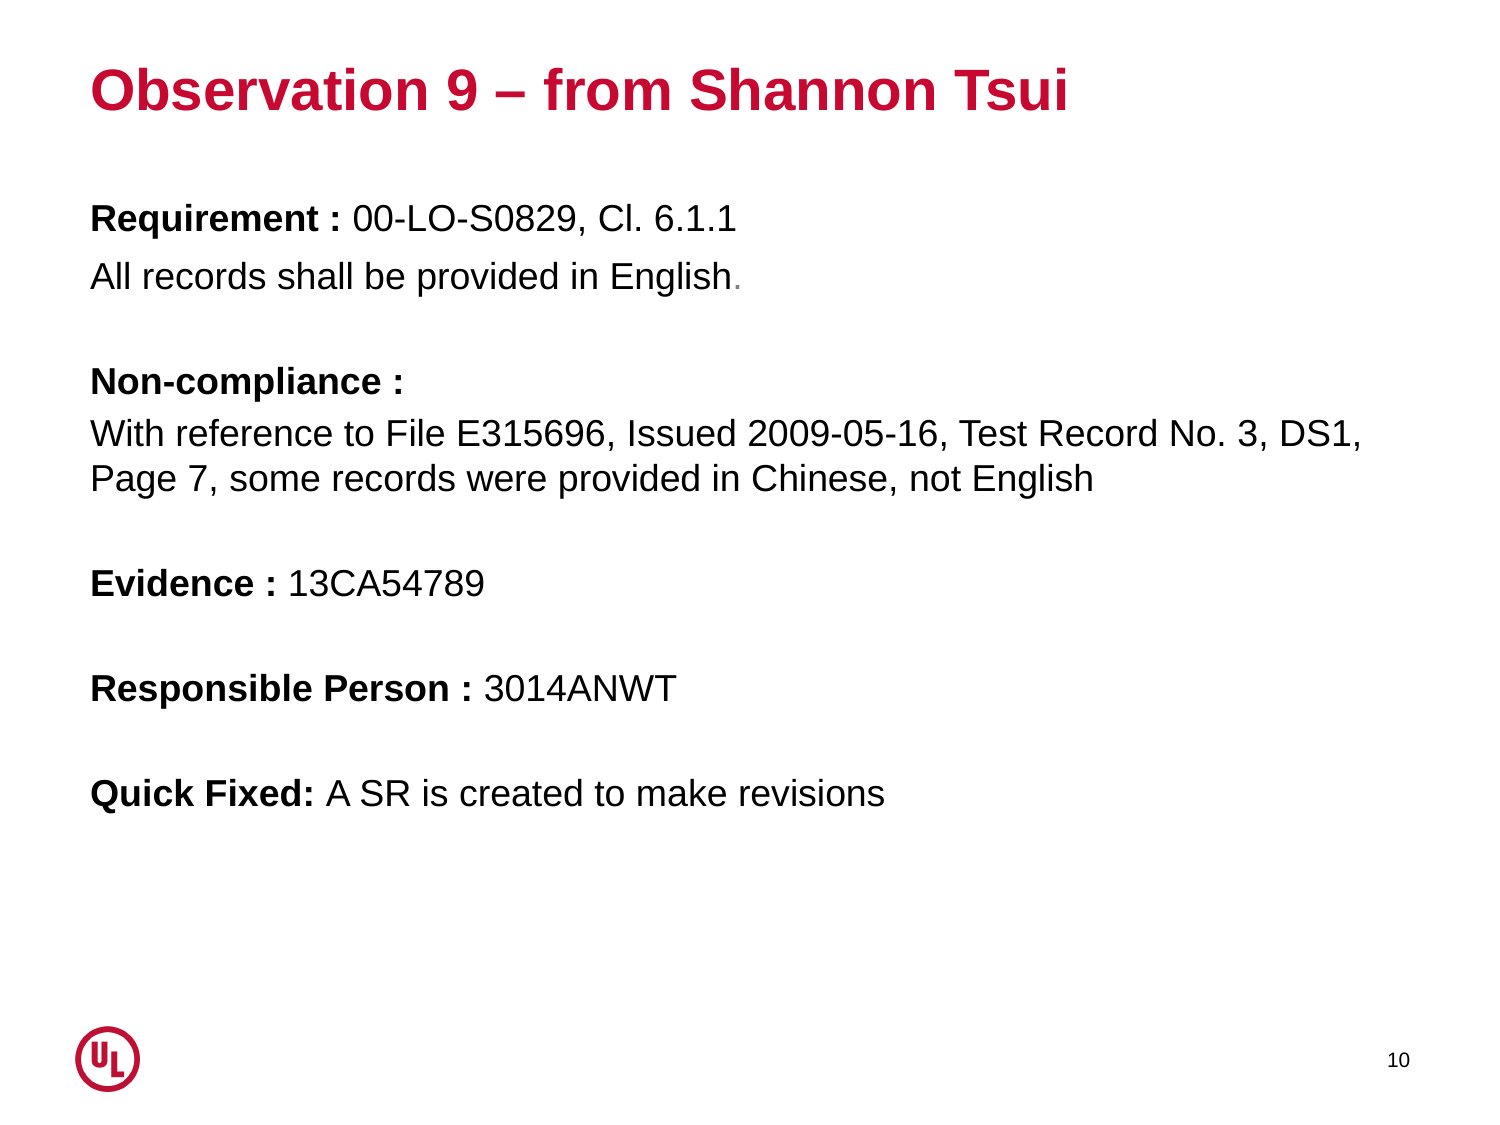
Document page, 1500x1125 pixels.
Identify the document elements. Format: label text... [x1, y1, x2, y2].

list Requirement : 00-LO-S0829, Cl. 6.1.1 All records shall be provided in English. Non-compliance : With reference to File E315696, Issued 2009-05-16, Test Record No. 3, DS1, Page 7, some records were provided in Chinese, not English Evidence : 13CA54789 Responsible Person : 3014ANWT Quick Fixed: A SR is created to make revisions [74, 186, 1426, 954]
slide_number 10 [1319, 1029, 1425, 1090]
title Observation 9 – from Shannon Tsui [74, 44, 1426, 186]
picture [75, 1026, 140, 1092]
